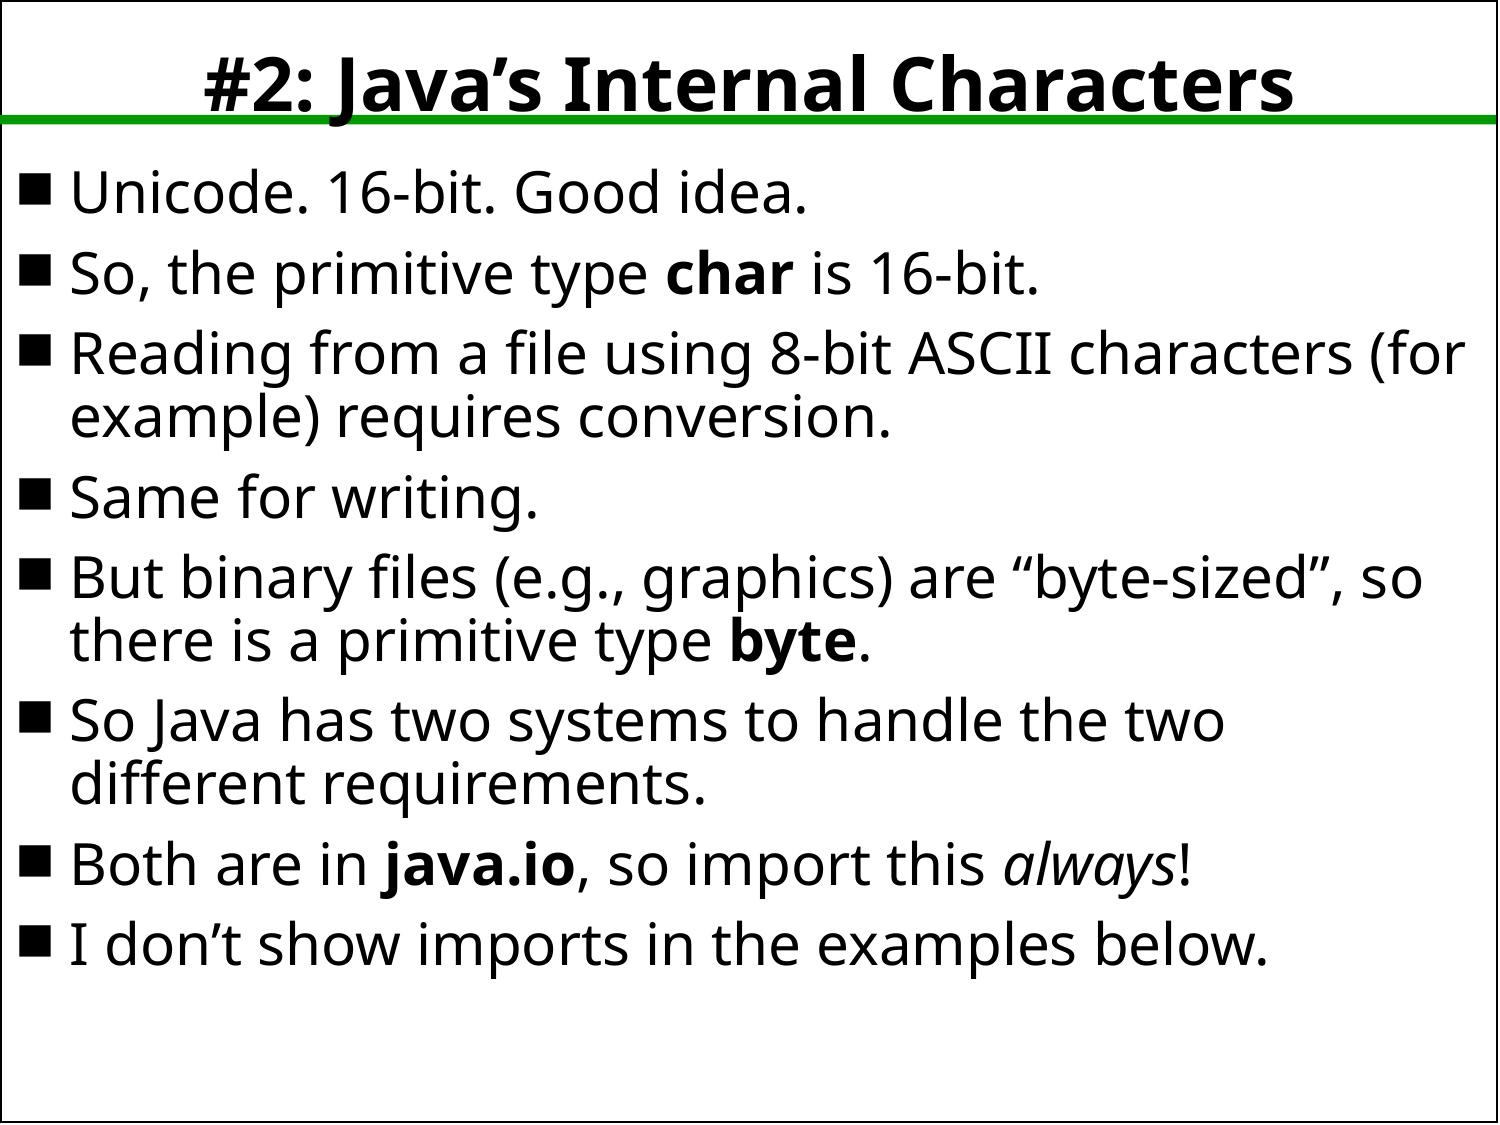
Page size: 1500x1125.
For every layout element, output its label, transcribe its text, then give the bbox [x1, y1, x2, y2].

title #2: Java’s Internal Characters [7, 15, 1493, 155]
list Unicode. 16-bit. Good idea. So, the primitive type char is 16-bit. Reading from a file using 8-bit ASCII characters (for example) requires conversion. Same for writing. But binary files (e.g., graphics) are “byte-sized”, so there is a primitive type byte. So Java has two systems to handle the two different requirements. Both are in java.io, so import this always! I don’t show imports in the examples below. [7, 155, 1493, 1068]
